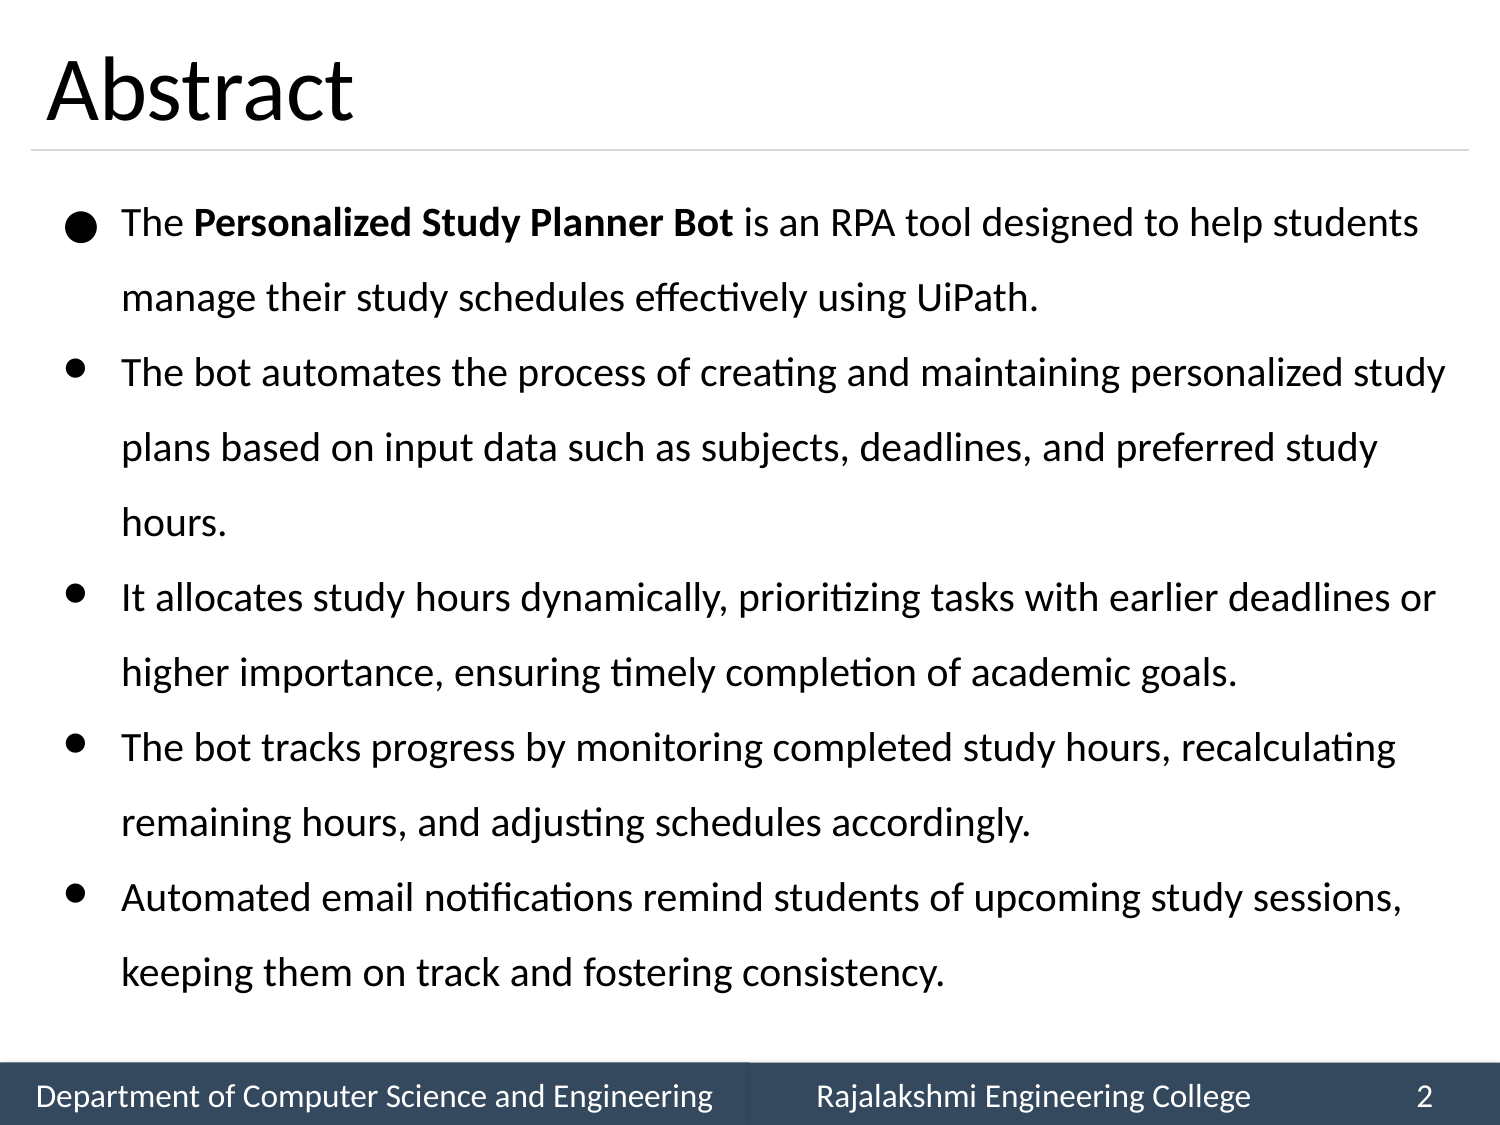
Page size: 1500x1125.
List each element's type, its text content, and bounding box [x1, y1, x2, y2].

list The Personalized Study Planner Bot is an RPA tool designed to help students manage their study schedules effectively using UiPath. The bot automates the process of creating and maintaining personalized study plans based on input data such as subjects, deadlines, and preferred study hours. It allocates study hours dynamically, prioritizing tasks with earlier deadlines or higher importance, ensuring timely completion of academic goals. The bot tracks progress by monitoring completed study hours, recalculating remaining hours, and adjusting schedules accordingly. Automated email notifications remind students of upcoming study sessions, keeping them on track and fostering consistency. [31, 162, 1469, 1038]
title Abstract [31, 17, 1469, 150]
